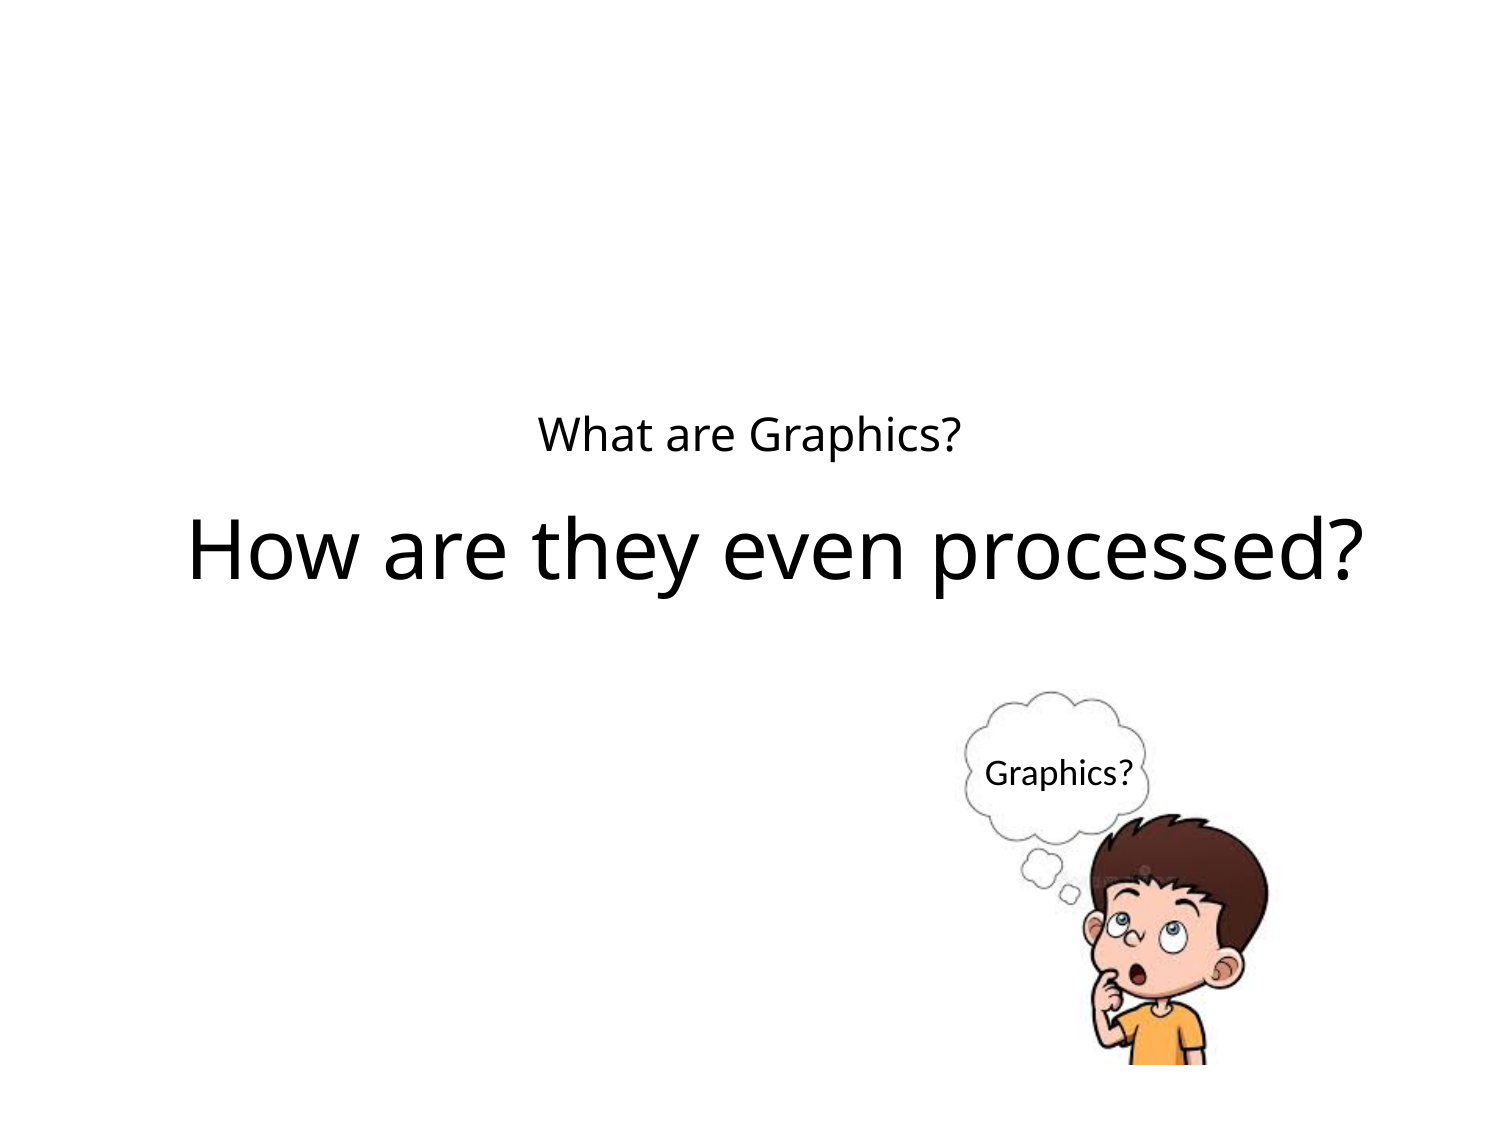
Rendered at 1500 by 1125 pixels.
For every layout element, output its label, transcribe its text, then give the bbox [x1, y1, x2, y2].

text_box How are they even processed? [170, 489, 1381, 604]
picture [954, 689, 1284, 1065]
title What are Graphics? [112, 396, 1388, 638]
